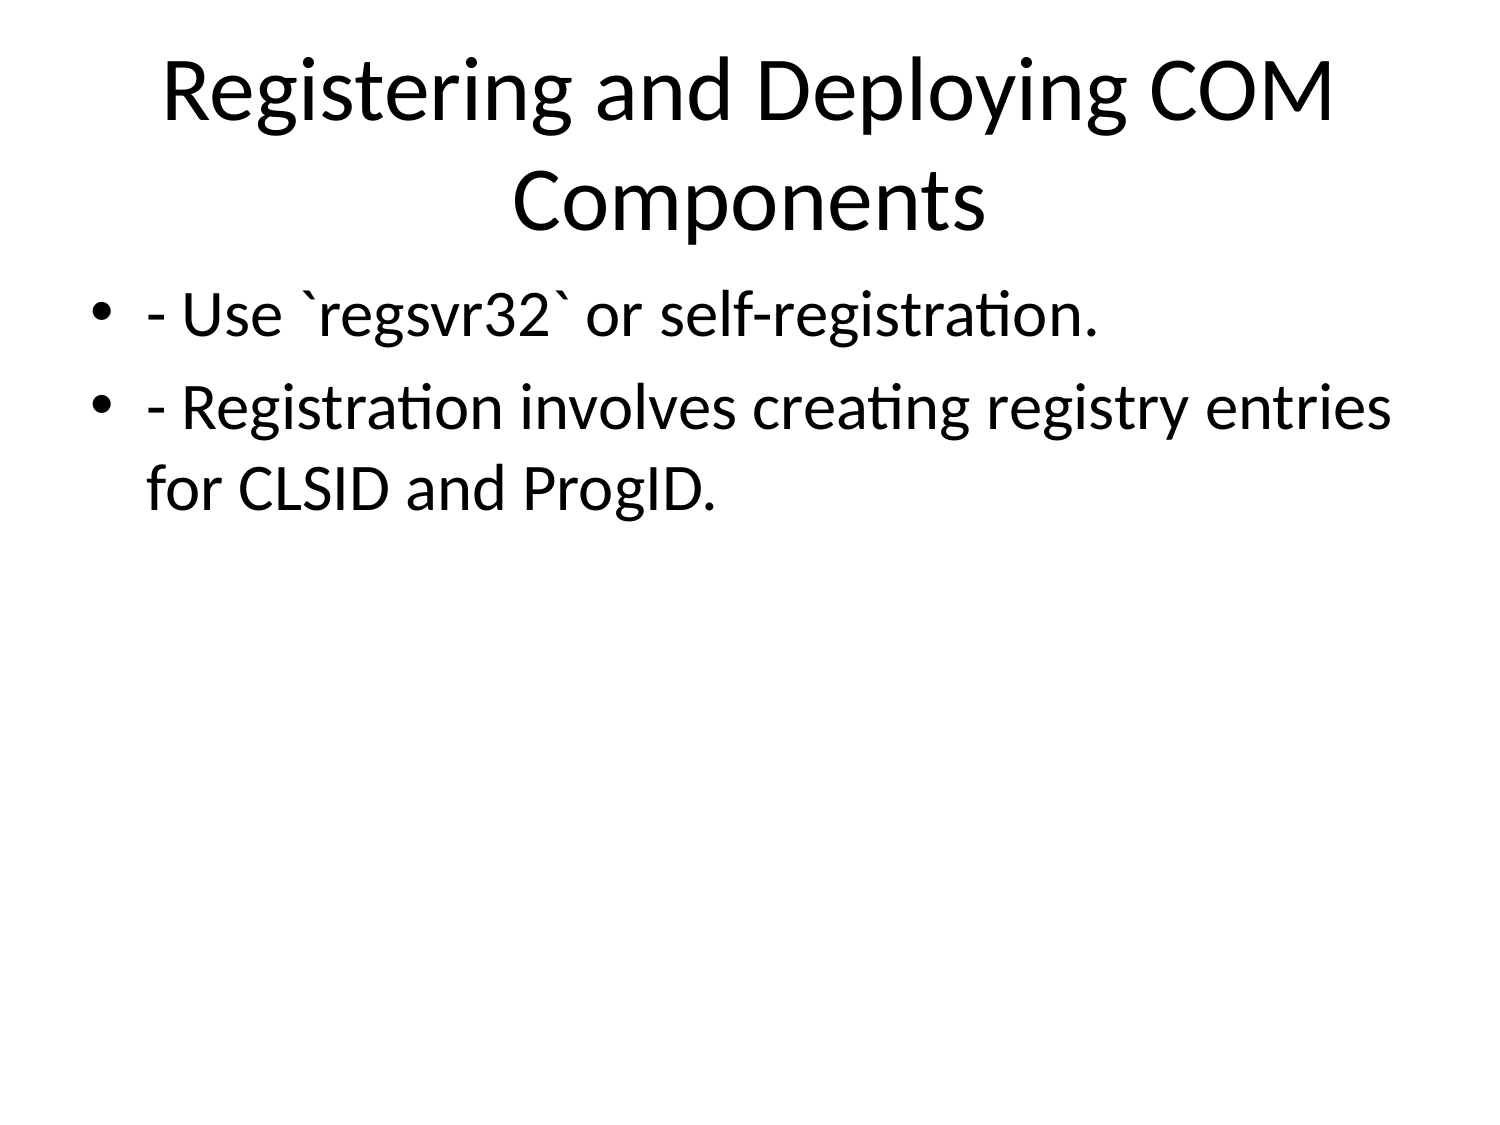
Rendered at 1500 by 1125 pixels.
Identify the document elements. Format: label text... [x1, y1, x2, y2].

list - Use `regsvr32` or self-registration. - Registration involves creating registry entries for CLSID and ProgID. [75, 262, 1425, 1005]
title Registering and Deploying COM Components [75, 45, 1425, 233]
